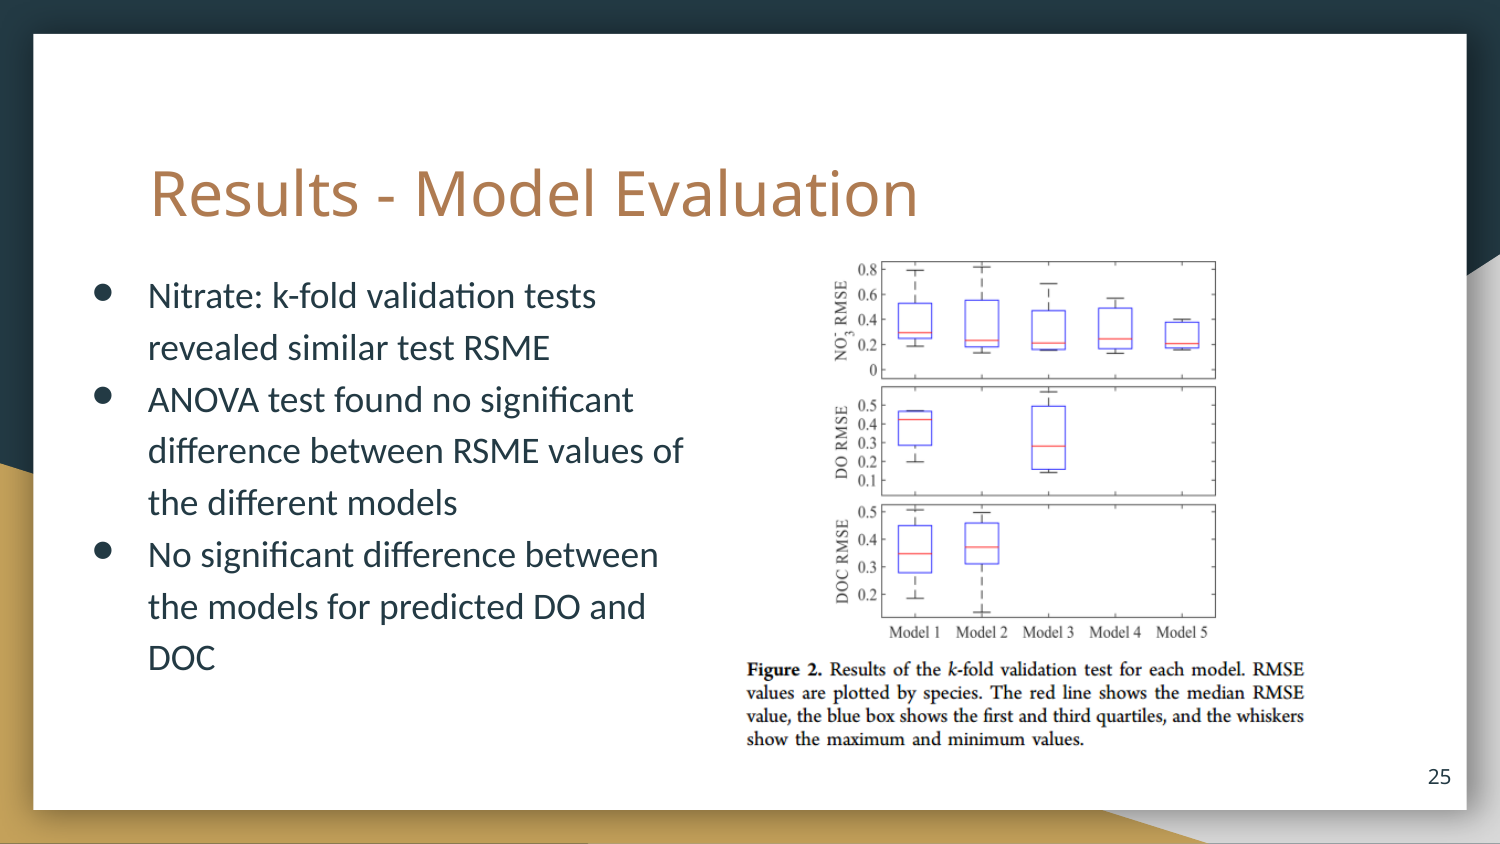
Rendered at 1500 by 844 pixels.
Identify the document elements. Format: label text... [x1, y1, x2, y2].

picture [741, 249, 1310, 754]
title Results - Model Evaluation [134, 138, 1366, 296]
slide_number ‹#› [1376, 745, 1467, 810]
list Nitrate: k-fold validation tests revealed similar test RSME ANOVA test found no significant difference between RSME values of the different models No significant difference between the models for predicted DO and DOC [57, 249, 706, 810]
